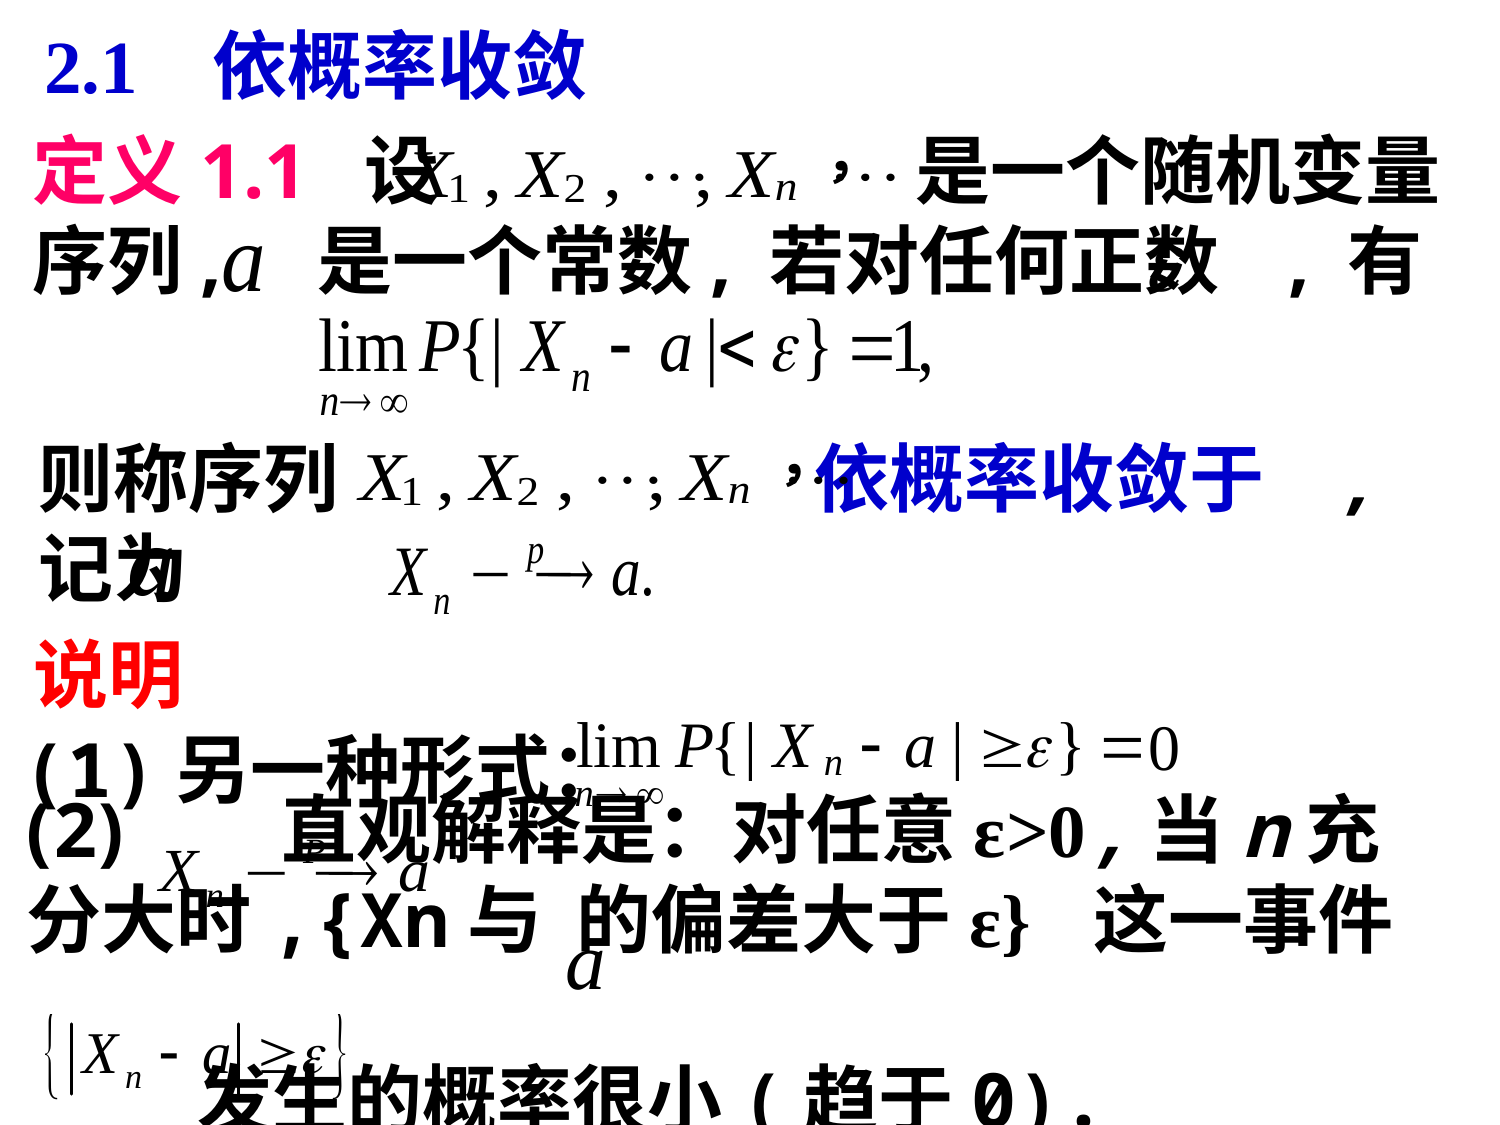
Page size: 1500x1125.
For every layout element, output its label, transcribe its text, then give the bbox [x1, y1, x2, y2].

text_box 直观解释是：对任意ε>0,当n充分大时,{Xn与 的偏差大于ε} 这一事件 发生的概率很小(趋于0). [11, 775, 1467, 1125]
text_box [339, 431, 870, 528]
text_box (1)另一种形式： [7, 714, 557, 820]
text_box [217, 240, 270, 300]
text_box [383, 526, 654, 620]
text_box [316, 307, 938, 423]
text_box 定义1.1 设 是一个随机变量序列, 是一个常数, 若对任何正数 , 有 [17, 115, 1477, 304]
text_box 2.1 依概率收敛 [29, 11, 727, 117]
text_box 则称序列 依概率收敛于 ,记为 [23, 424, 378, 619]
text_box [1142, 240, 1196, 300]
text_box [562, 945, 611, 997]
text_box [562, 702, 1196, 827]
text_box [152, 831, 434, 913]
text_box 说明 [18, 620, 199, 714]
text_box 则称序列 依概率收敛于 ,记为 [658, 424, 1465, 619]
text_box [44, 1014, 356, 1104]
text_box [386, 128, 917, 225]
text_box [123, 542, 181, 605]
